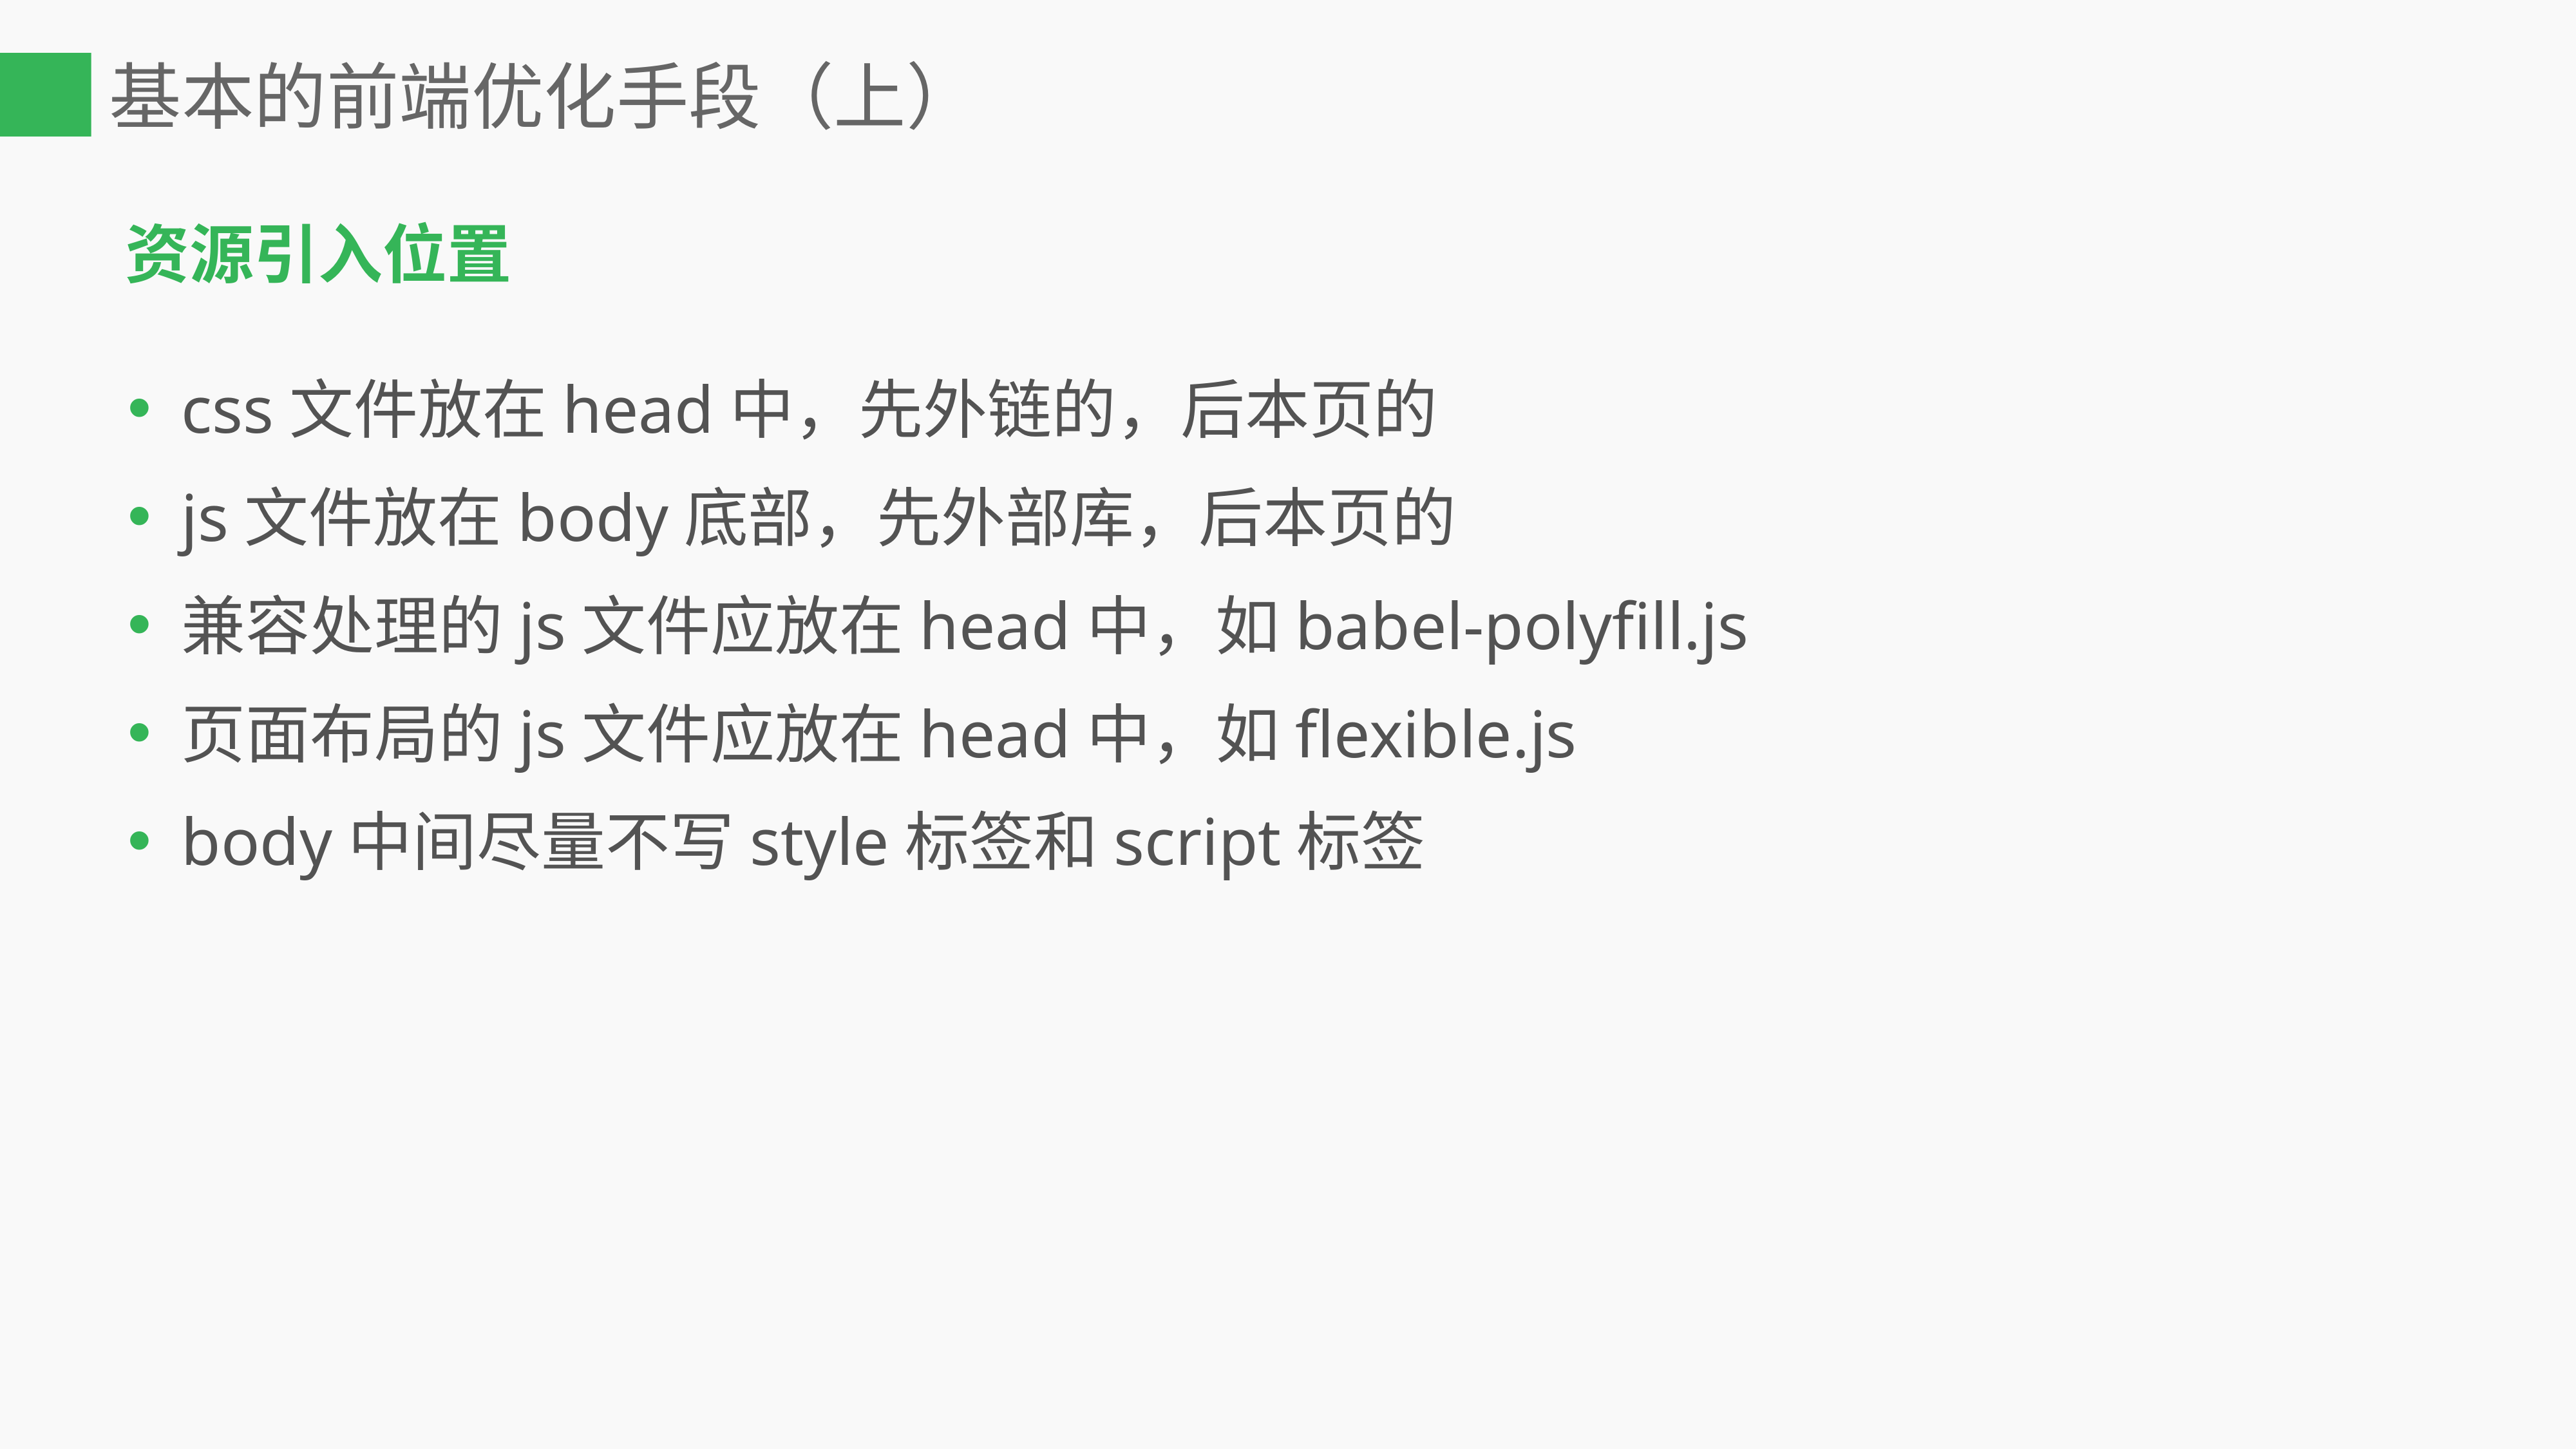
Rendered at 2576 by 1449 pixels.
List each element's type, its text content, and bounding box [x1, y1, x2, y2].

text_box 资源引入位置 [115, 209, 522, 296]
title 基本的前端优化手段（上） [108, 44, 2540, 144]
subtitle css文件放在head中，先外链的，后本页的 js文件放在body底部，先外部库，后本页的 兼容处理的js文件应放在head中，如babel-polyfill.js 页面布局的js文件应放在head中，如flexible.js body中间尽量不写style标签和script标签 [108, 260, 2455, 1330]
picture [0, 53, 91, 137]
